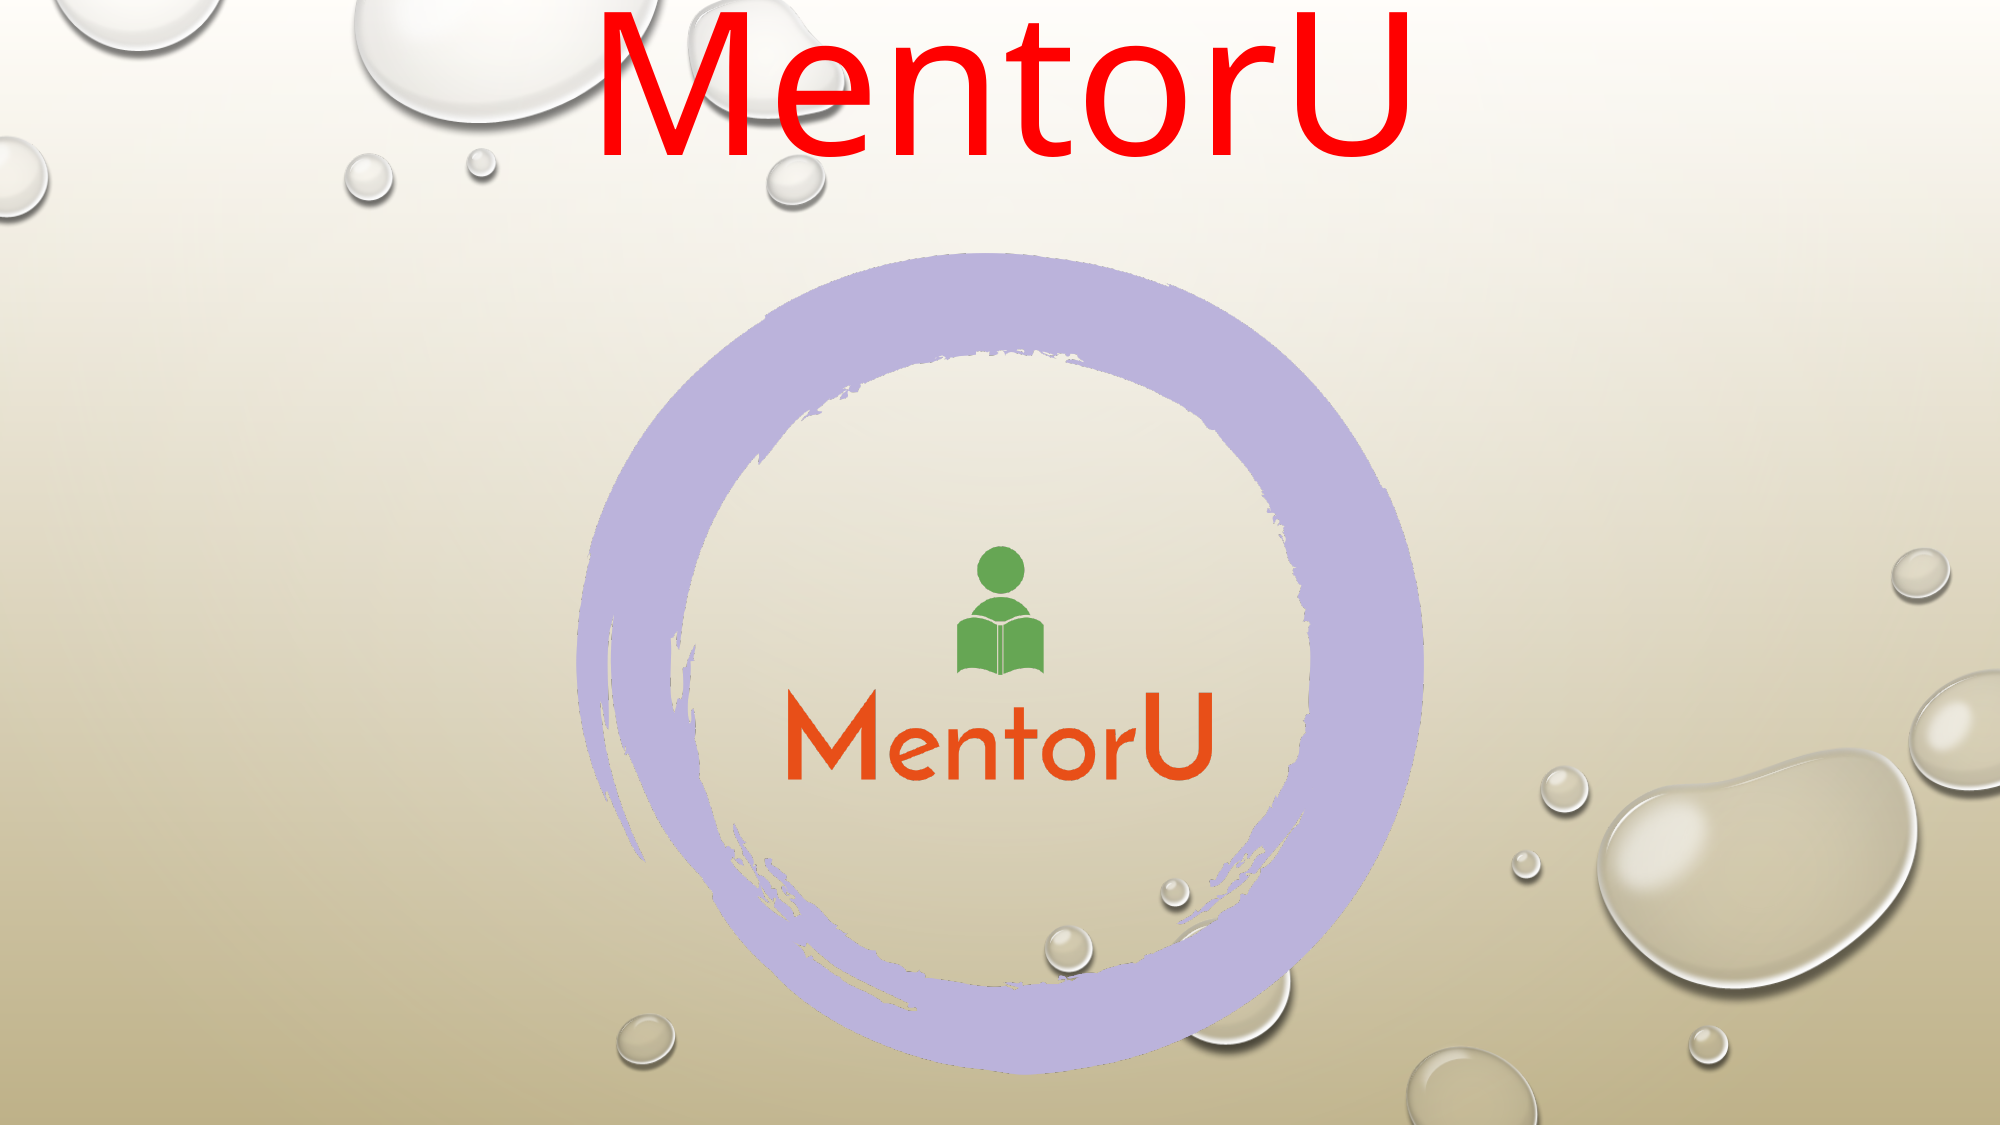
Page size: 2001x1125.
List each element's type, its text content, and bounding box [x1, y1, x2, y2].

title MentorU [336, 0, 1734, 530]
picture [0, 0, 2000, 1125]
